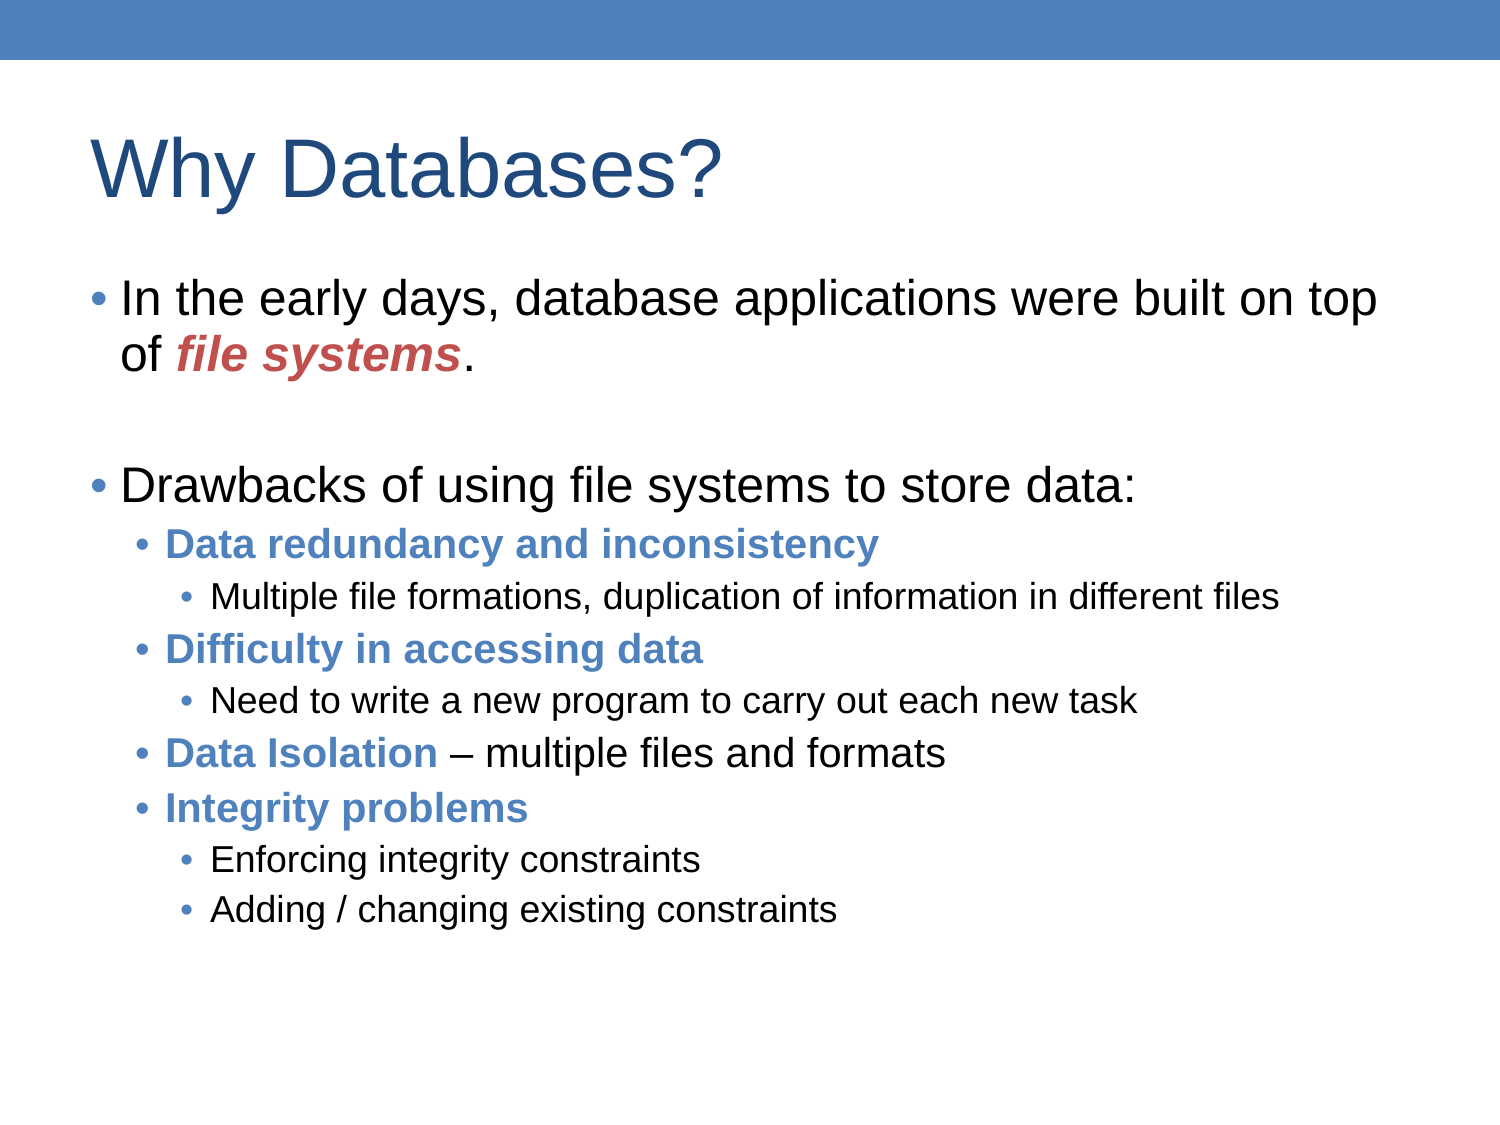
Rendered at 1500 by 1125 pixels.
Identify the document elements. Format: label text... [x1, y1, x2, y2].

list In the early days, database applications were built on top of file systems. Drawbacks of using file systems to store data: Data redundancy and inconsistency Multiple file formations, duplication of information in different files Difficulty in accessing data Need to write a new program to carry out each new task Data Isolation – multiple files and formats Integrity problems Enforcing integrity constraints Adding / changing existing constraints [75, 262, 1425, 1063]
title Why Databases? [75, 87, 1425, 250]
